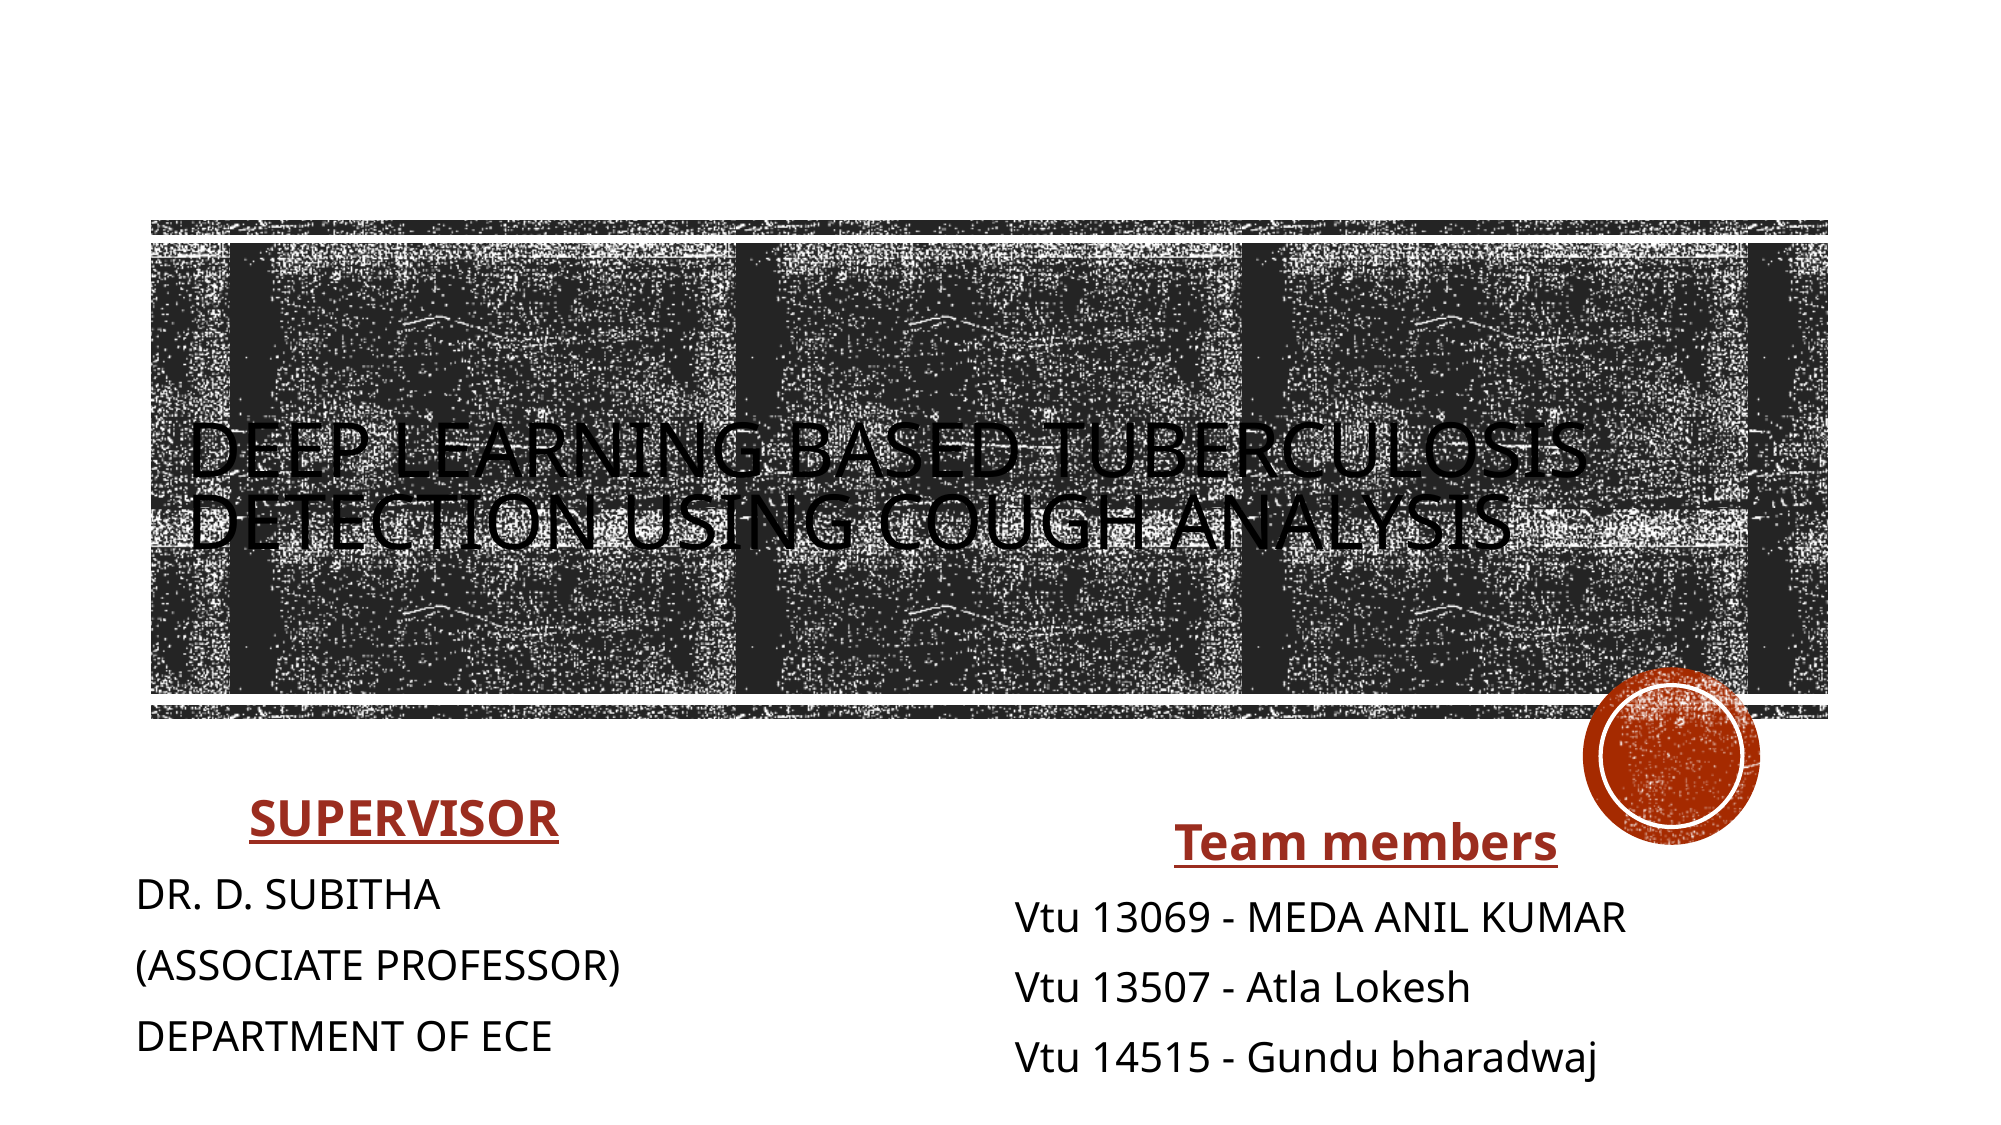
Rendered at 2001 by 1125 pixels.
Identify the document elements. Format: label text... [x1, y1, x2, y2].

subtitle Team members Vtu 13069 - MEDA ANIL KUMAR Vtu 13507 - Atla Lokesh Vtu 14515 - Gundu bharadwaj [999, 810, 1733, 1117]
text_box Supervisor Dr. D. Subitha (Associate professor) Department of Ece [120, 779, 689, 1086]
title Deep Learning based TUBERCULOSIS Detection using Cough Analysis [171, 435, 1619, 598]
text_box [120, 192, 1924, 435]
